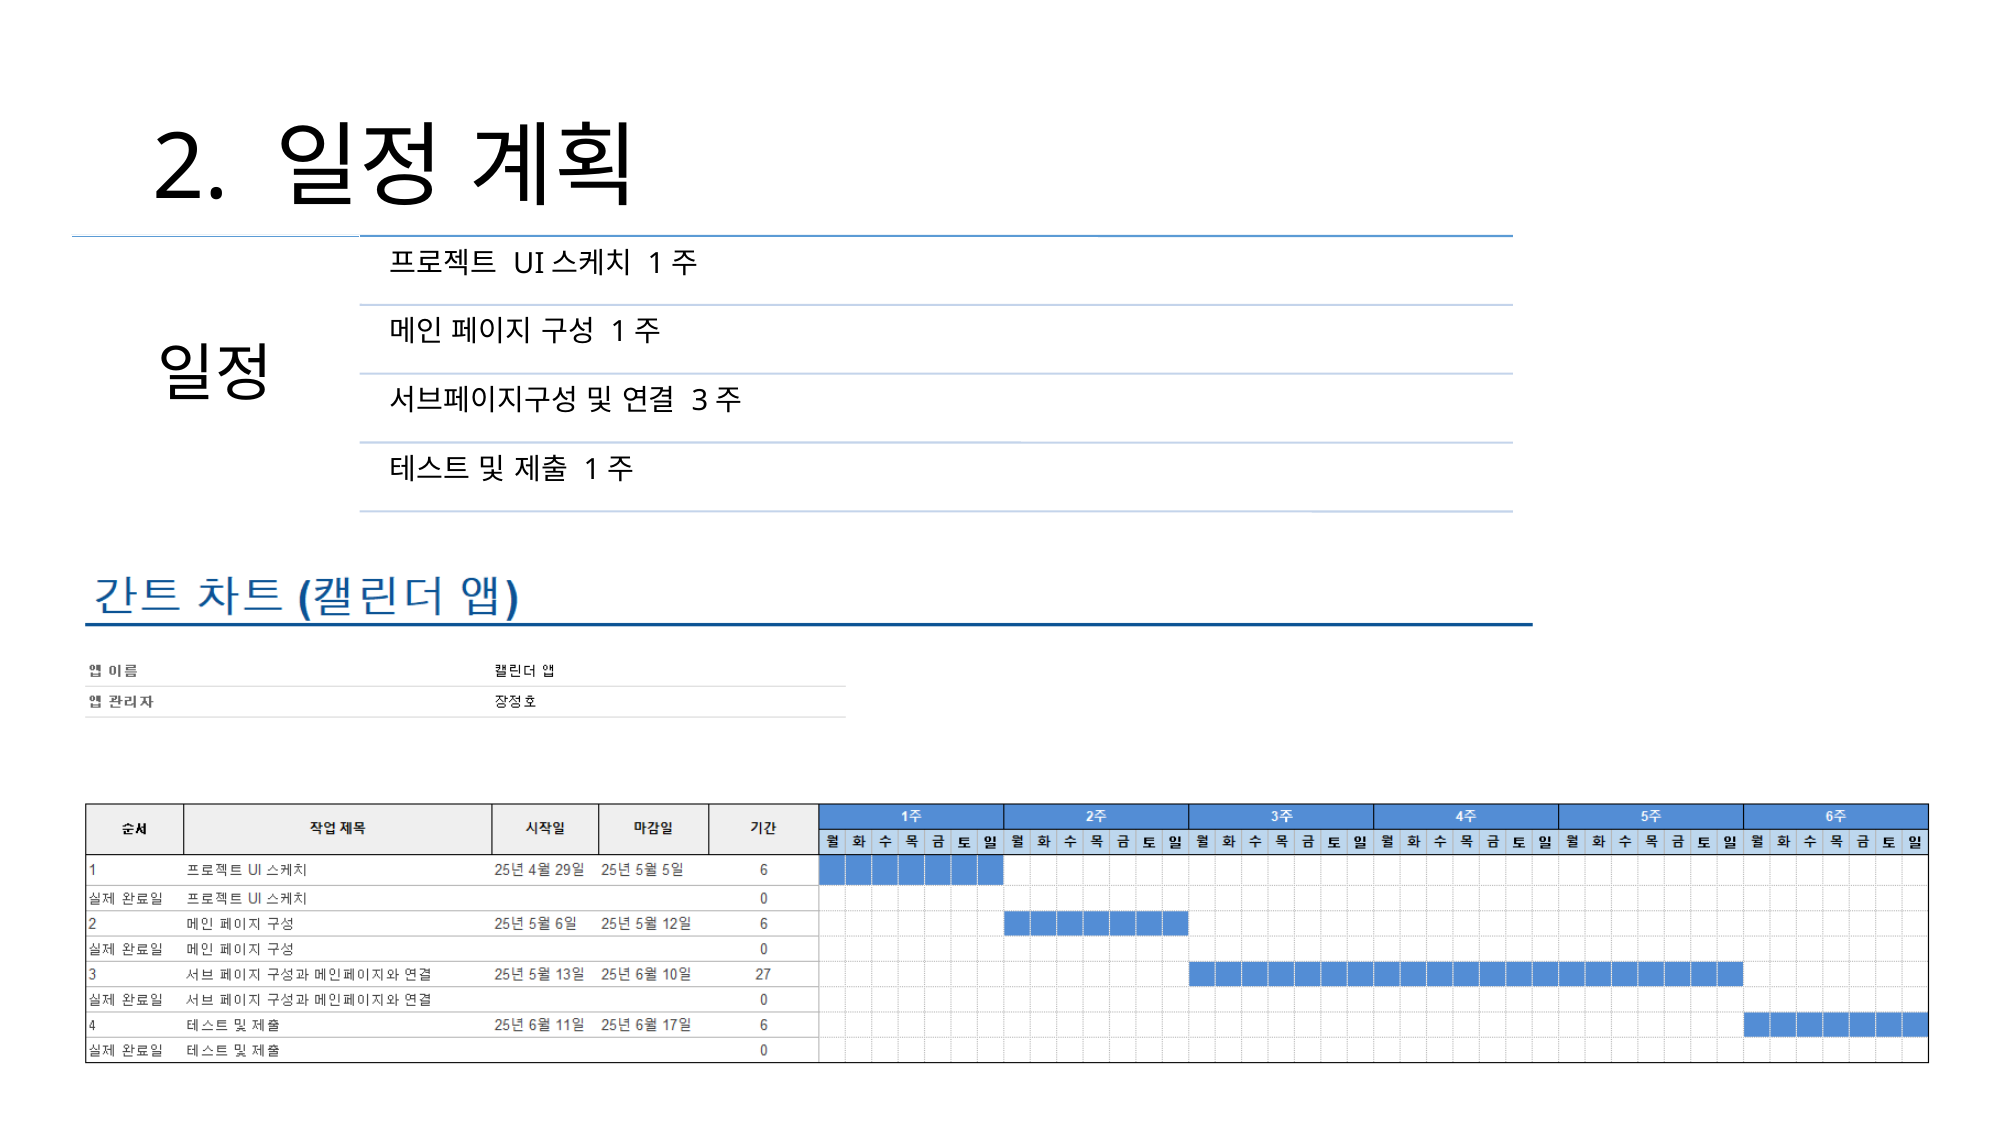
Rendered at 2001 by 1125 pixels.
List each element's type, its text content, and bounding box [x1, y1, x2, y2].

title 2. 일정 계획 [137, 59, 1863, 278]
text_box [71, 235, 1513, 515]
picture [50, 535, 1950, 1083]
